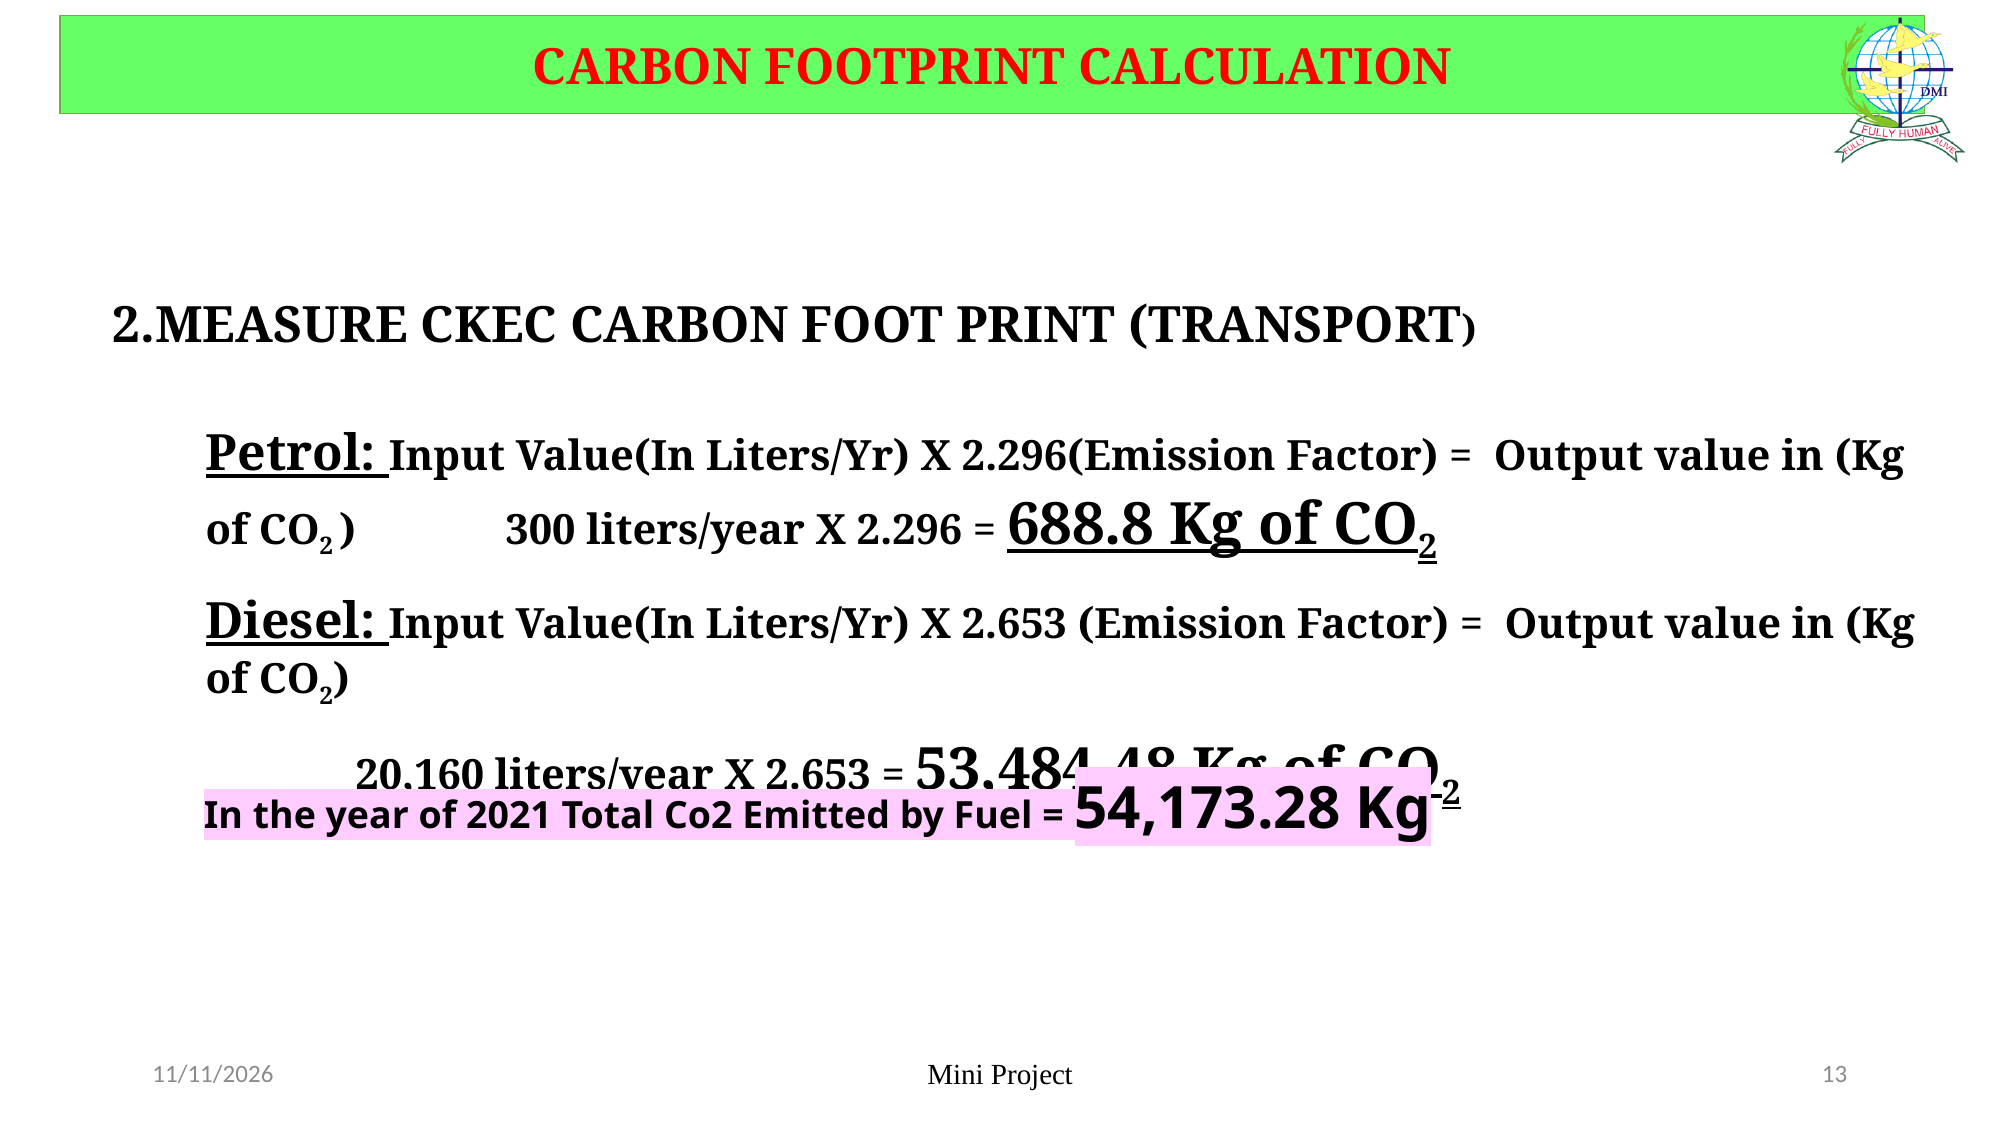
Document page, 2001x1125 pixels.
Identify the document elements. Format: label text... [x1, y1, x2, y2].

text_box CARBON FOOTPRINT CALCULATION [59, 15, 1824, 114]
slide_number 13 [1412, 1042, 1863, 1103]
text_box Diesel: Input Value(In Liters/Yr) X 2.653 (Emission Factor) = Output value in (Kg of CO2) 20,160 liters/year X 2.653 = 53,484.48 Kg of CO2 [78, 576, 1975, 819]
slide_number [137, 1042, 588, 1103]
text_box Petrol: Input Value(In Liters/Yr) X 2.296(Emission Factor) = Output value in (Kg of CO2 ) 300 liters/year X 2.296 = 688.8 Kg of CO2 [78, 408, 1944, 573]
text_box In the year of 2021 Total Co2 Emitted by Fuel = 54,173.28 Kg [189, 763, 1752, 848]
picture [1824, 15, 1975, 166]
text_box 2.MEASURE CKEC CARBON FOOT PRINT (TRANSPORT) [97, 280, 1523, 360]
footer Mini Project [662, 1042, 1338, 1103]
